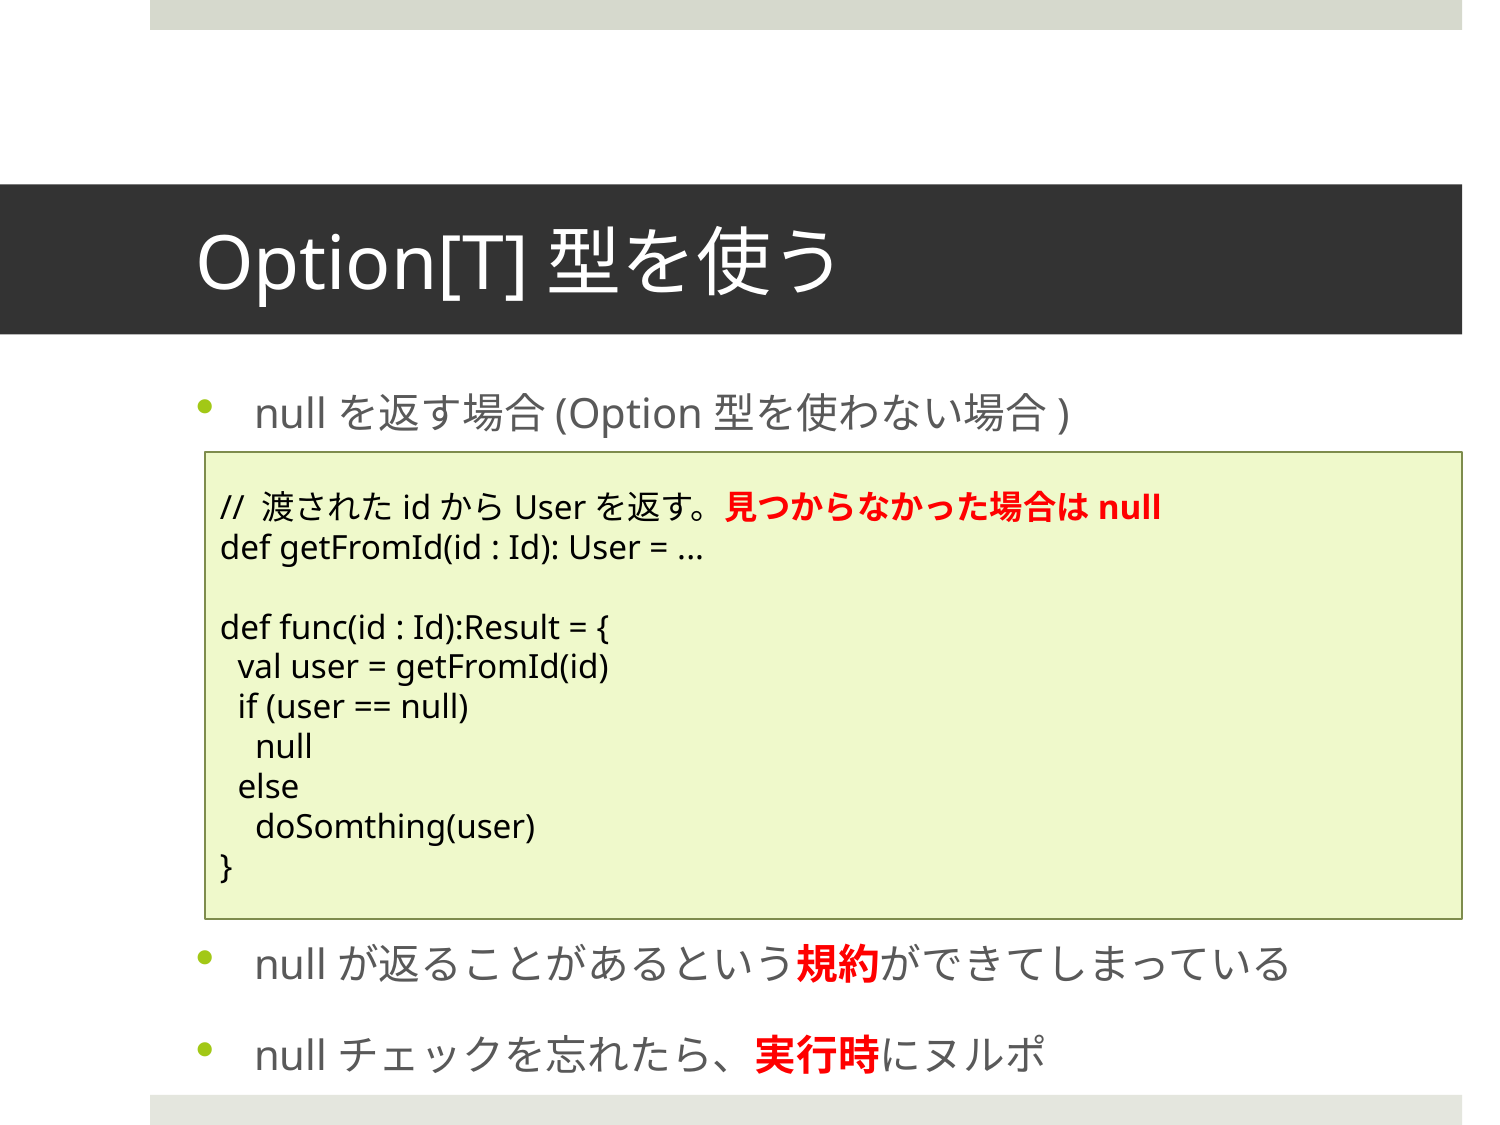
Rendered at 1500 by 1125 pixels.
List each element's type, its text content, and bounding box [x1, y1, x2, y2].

list nullを返す場合(Option型を使わない場合) nullが返ることがあるという規約ができてしまっている nullチェックを忘れたら、実行時にヌルポ [182, 379, 1432, 1102]
text_box // 渡されたidからUserを返す。見つからなかった場合はnull def getFromId(id : Id): User = ... def func(id : Id):Result = { val user = getFromId(id) if (user == null) null else doSomthing(user) } [204, 451, 1463, 920]
title Option[T]型を使う [0, 184, 1463, 335]
